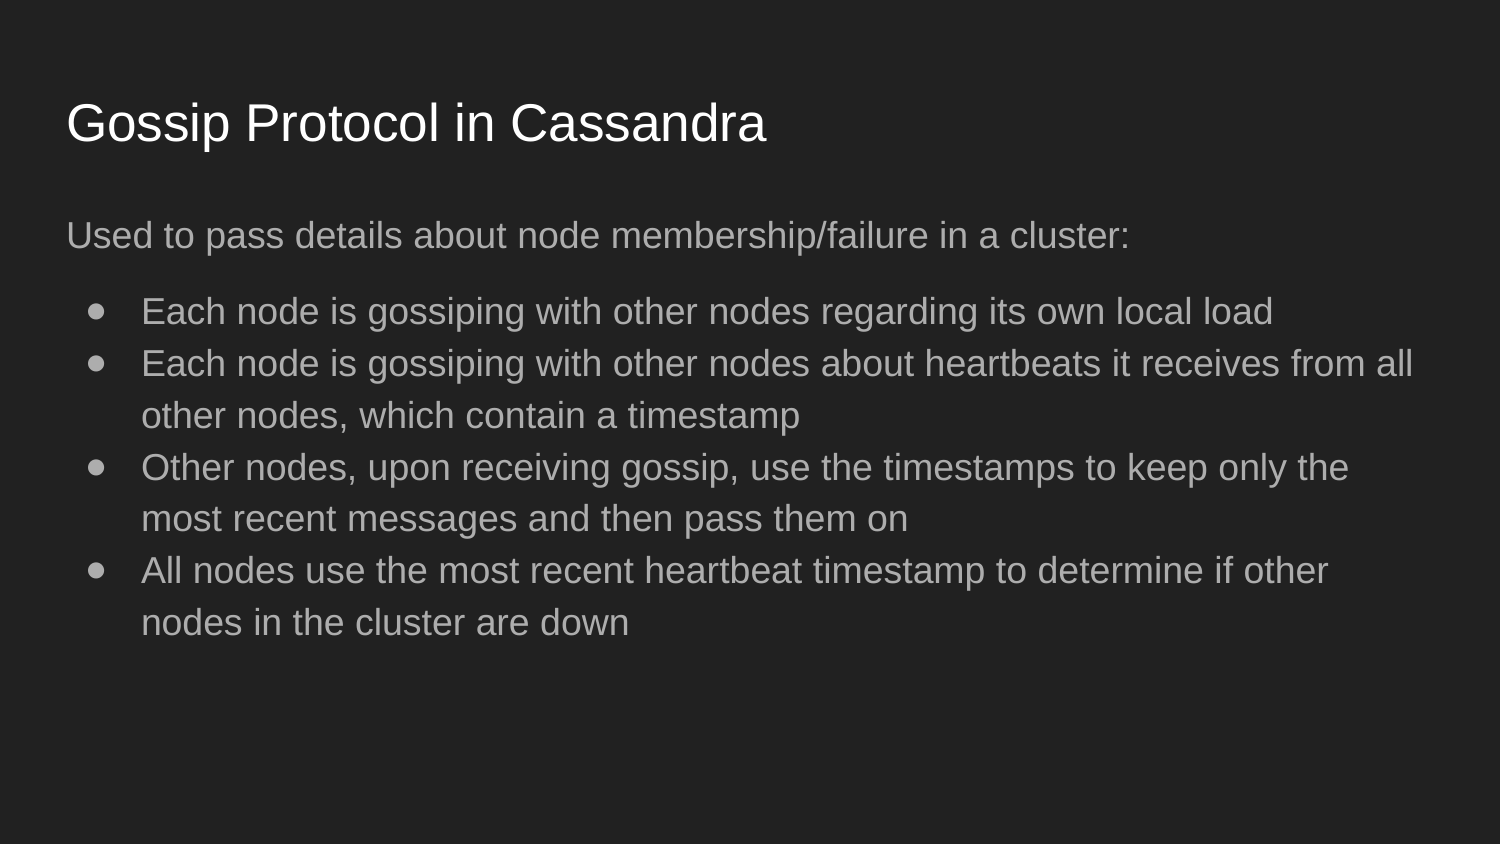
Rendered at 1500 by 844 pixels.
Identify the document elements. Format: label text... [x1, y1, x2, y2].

title Gossip Protocol in Cassandra [51, 72, 1449, 167]
list Used to pass details about node membership/failure in a cluster: Each node is gossiping with other nodes regarding its own local load Each node is gossiping with other nodes about heartbeats it receives from all other nodes, which contain a timestamp Other nodes, upon receiving gossip, use the timestamps to keep only the most recent messages and then pass them on All nodes use the most recent heartbeat timestamp to determine if other nodes in the cluster are down [51, 189, 1449, 750]
